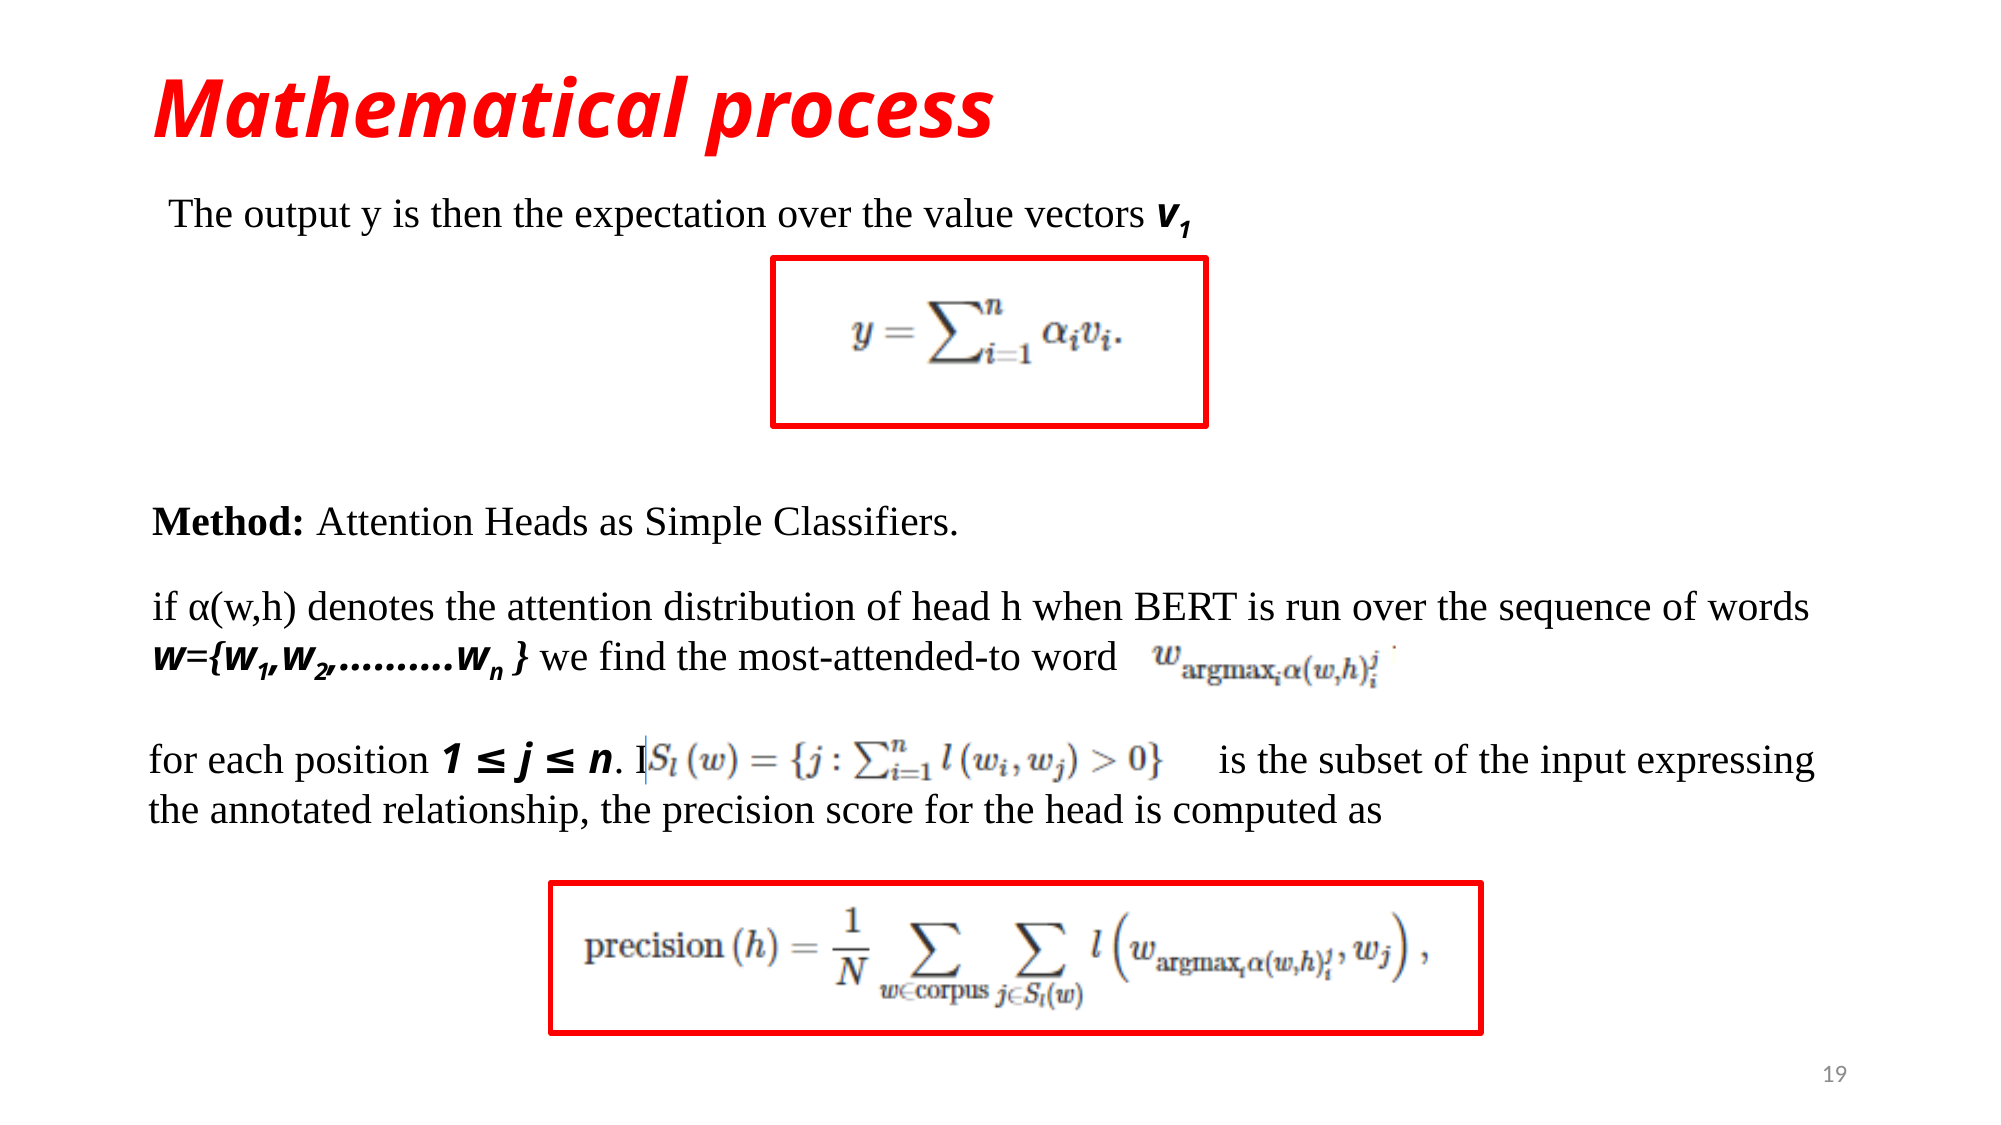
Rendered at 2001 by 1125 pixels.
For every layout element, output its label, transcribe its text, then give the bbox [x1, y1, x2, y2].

picture [775, 261, 1204, 424]
slide_number 19 [1412, 1042, 1863, 1103]
text_box for each position 1 ≤ j ≤ n. If is the subset of the input expressing the annotated relationship, the precision score for the head is computed as [133, 724, 1847, 890]
text_box Method: Attention Heads as Simple Classifiers. [137, 486, 1120, 552]
title Mathematical process [137, 59, 1863, 163]
list The output y is then the expectation over the value vectors v1 [153, 179, 1879, 967]
picture [553, 885, 1478, 1031]
picture [1149, 644, 1396, 690]
picture [644, 730, 1174, 791]
text_box if α(w,h) denotes the attention distribution of head h when BERT is run over the sequence of words w={w1,w2,……….wn } we find the most-attended-to word [137, 571, 1842, 693]
